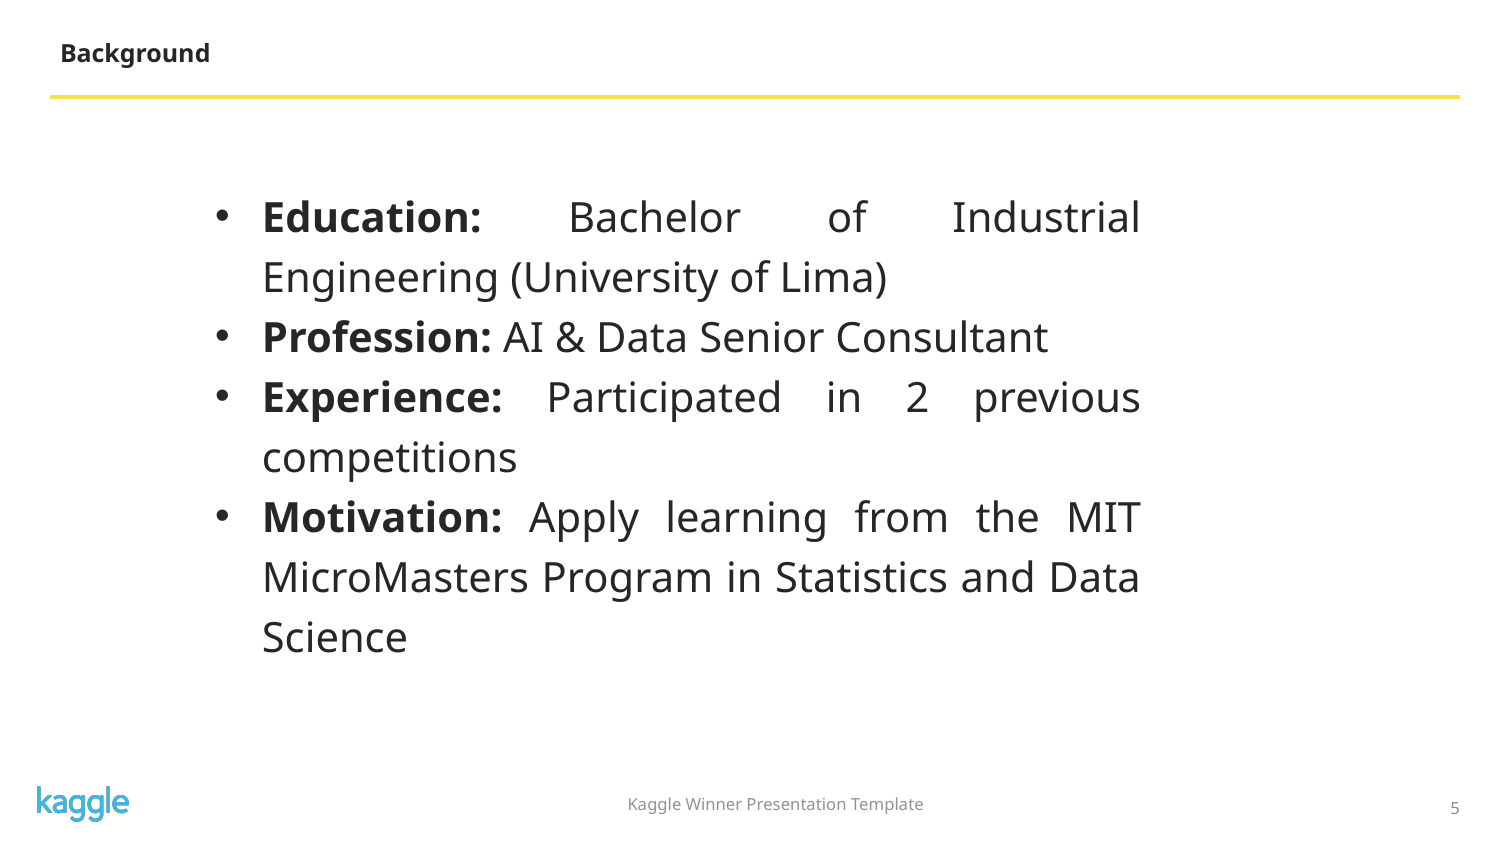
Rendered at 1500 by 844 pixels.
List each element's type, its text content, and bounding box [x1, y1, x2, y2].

text_box Education: Bachelor of Industrial Engineering (University of Lima) Profession: AI & Data Senior Consultant Experience: Participated in 2 previous competitions Motivation: Apply learning from the MIT MicroMasters Program in Statistics and Data Science [200, 173, 1157, 668]
picture [37, 786, 129, 822]
text_box Background [45, 30, 888, 115]
slide_number 5 [1137, 786, 1475, 832]
